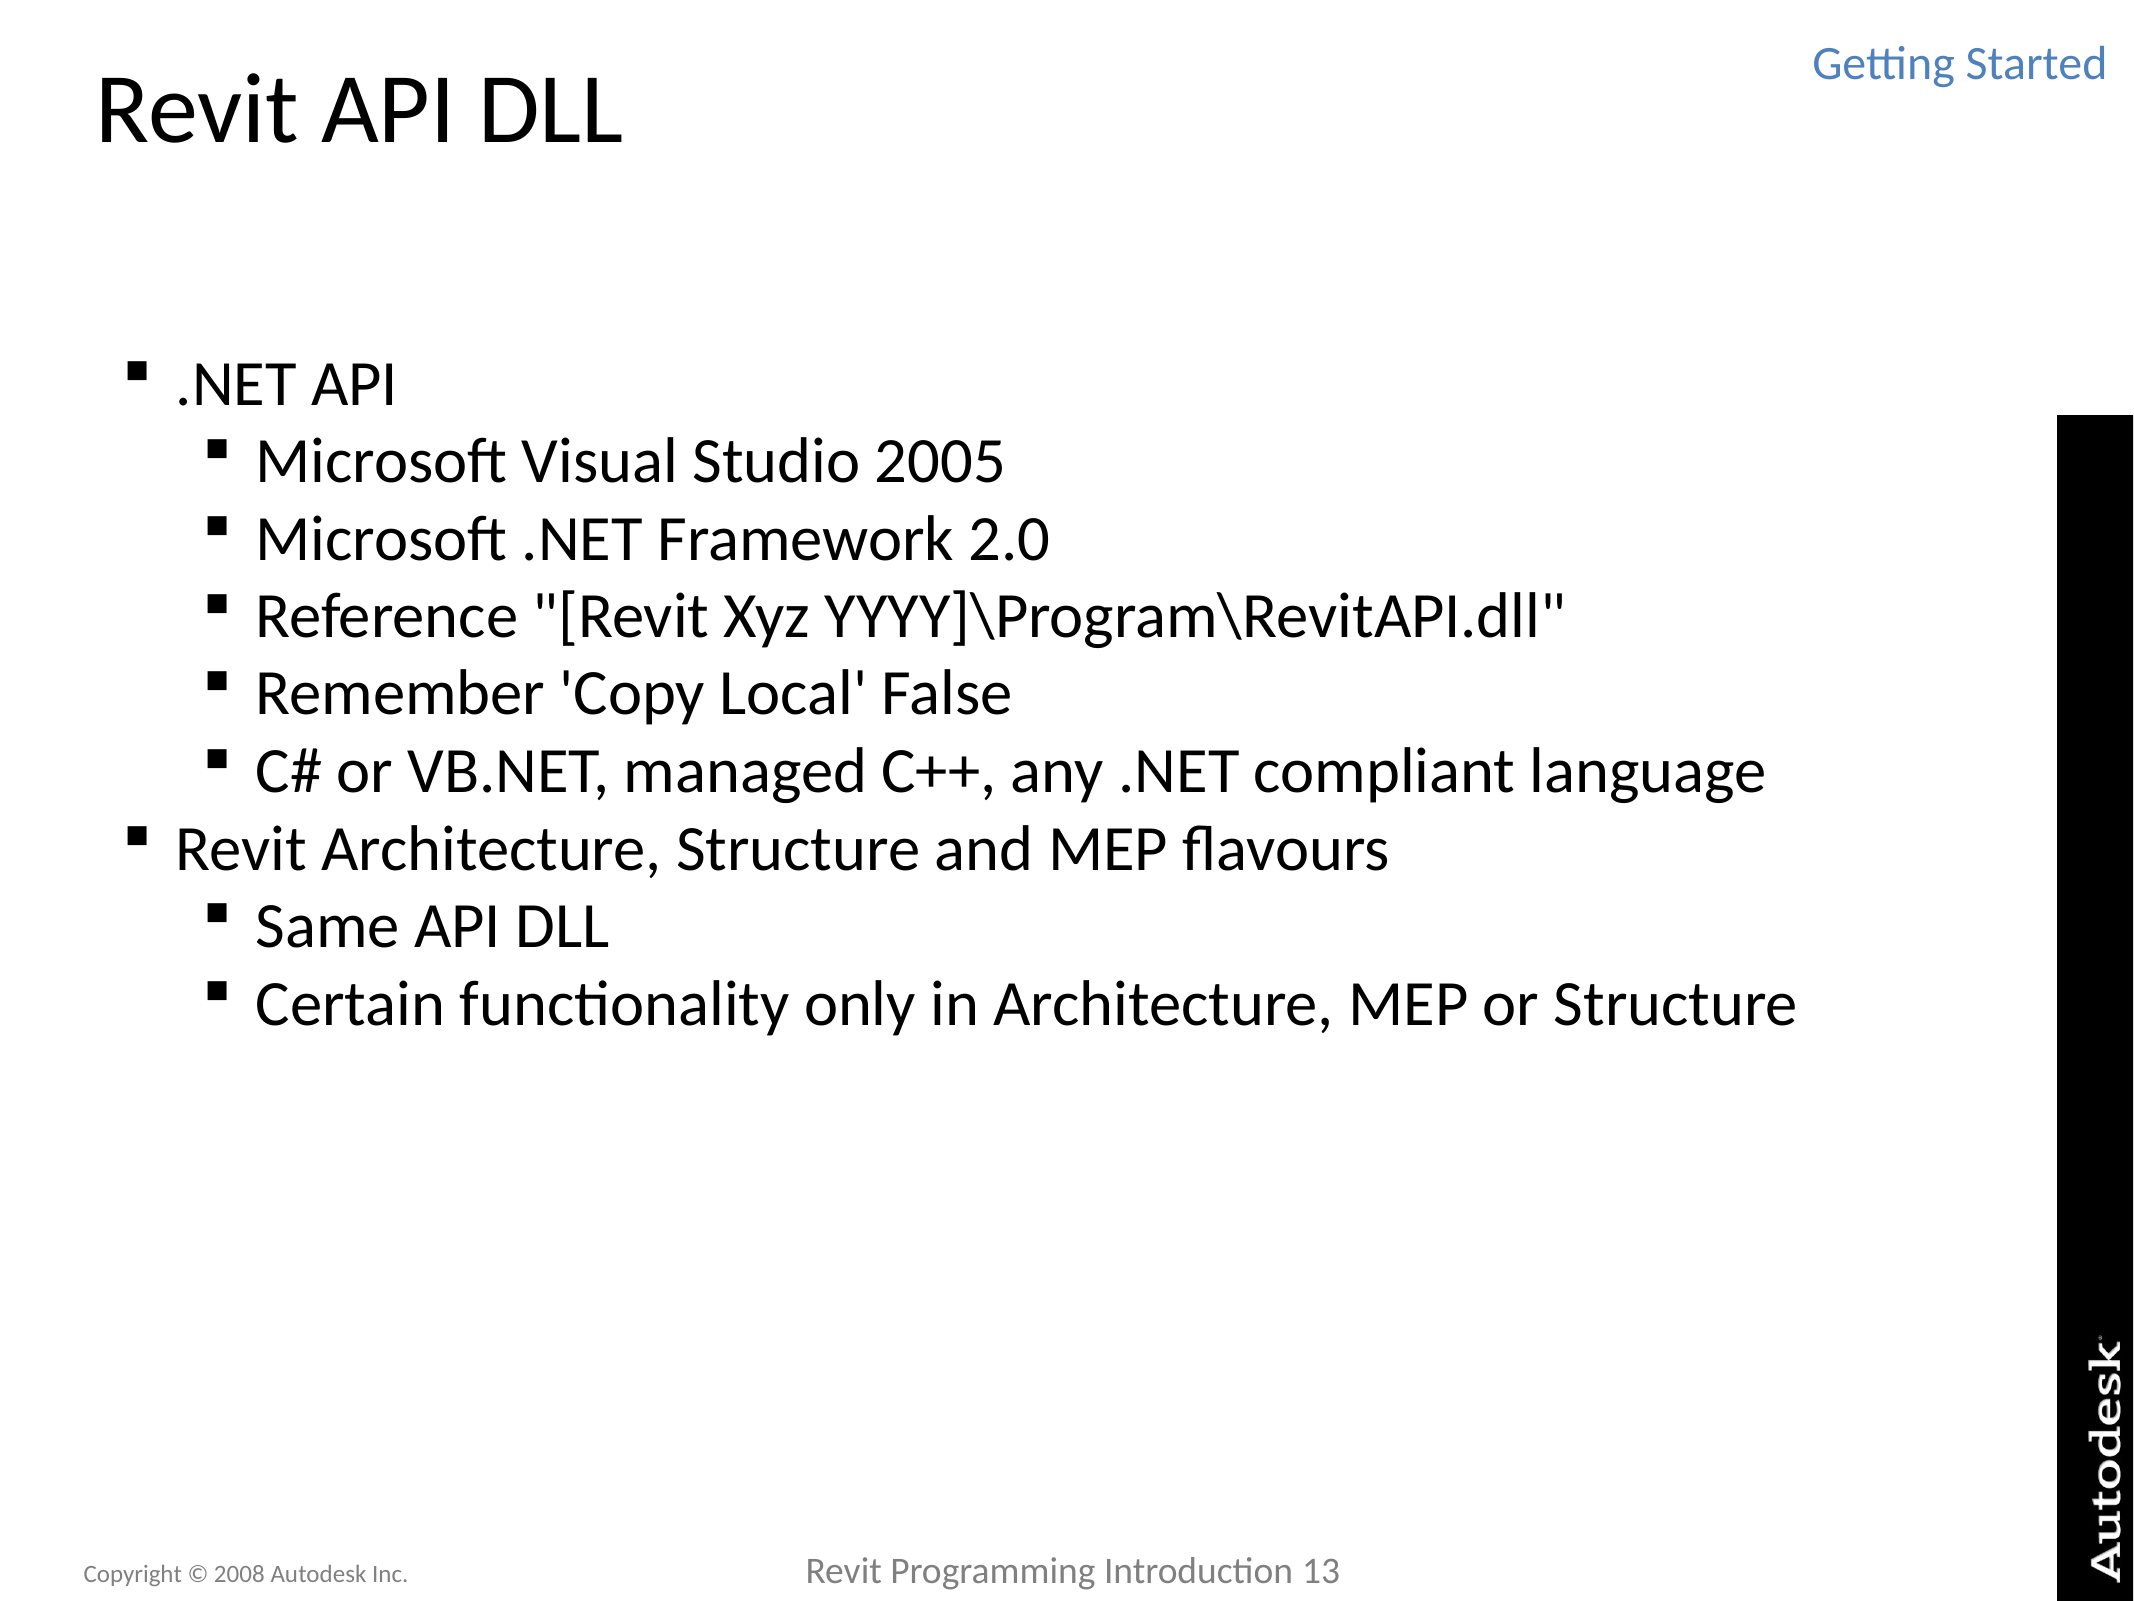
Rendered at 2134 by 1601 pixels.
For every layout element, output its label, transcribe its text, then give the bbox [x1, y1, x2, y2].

picture [2057, 415, 2134, 1601]
list .NET API Microsoft Visual Studio 2005 Microsoft .NET Framework 2.0 Reference "[Revit Xyz YYYY]\Program\RevitAPI.dll" Remember 'Copy Local' False C# or VB.NET, managed C++, any .NET compliant language Revit Architecture, Structure and MEP flavours Same API DLL Certain functionality only in Architecture, MEP or Structure [74, 329, 1991, 1439]
text_box Getting Started [1738, 31, 2108, 90]
title Revit API DLL [74, 31, 1924, 299]
